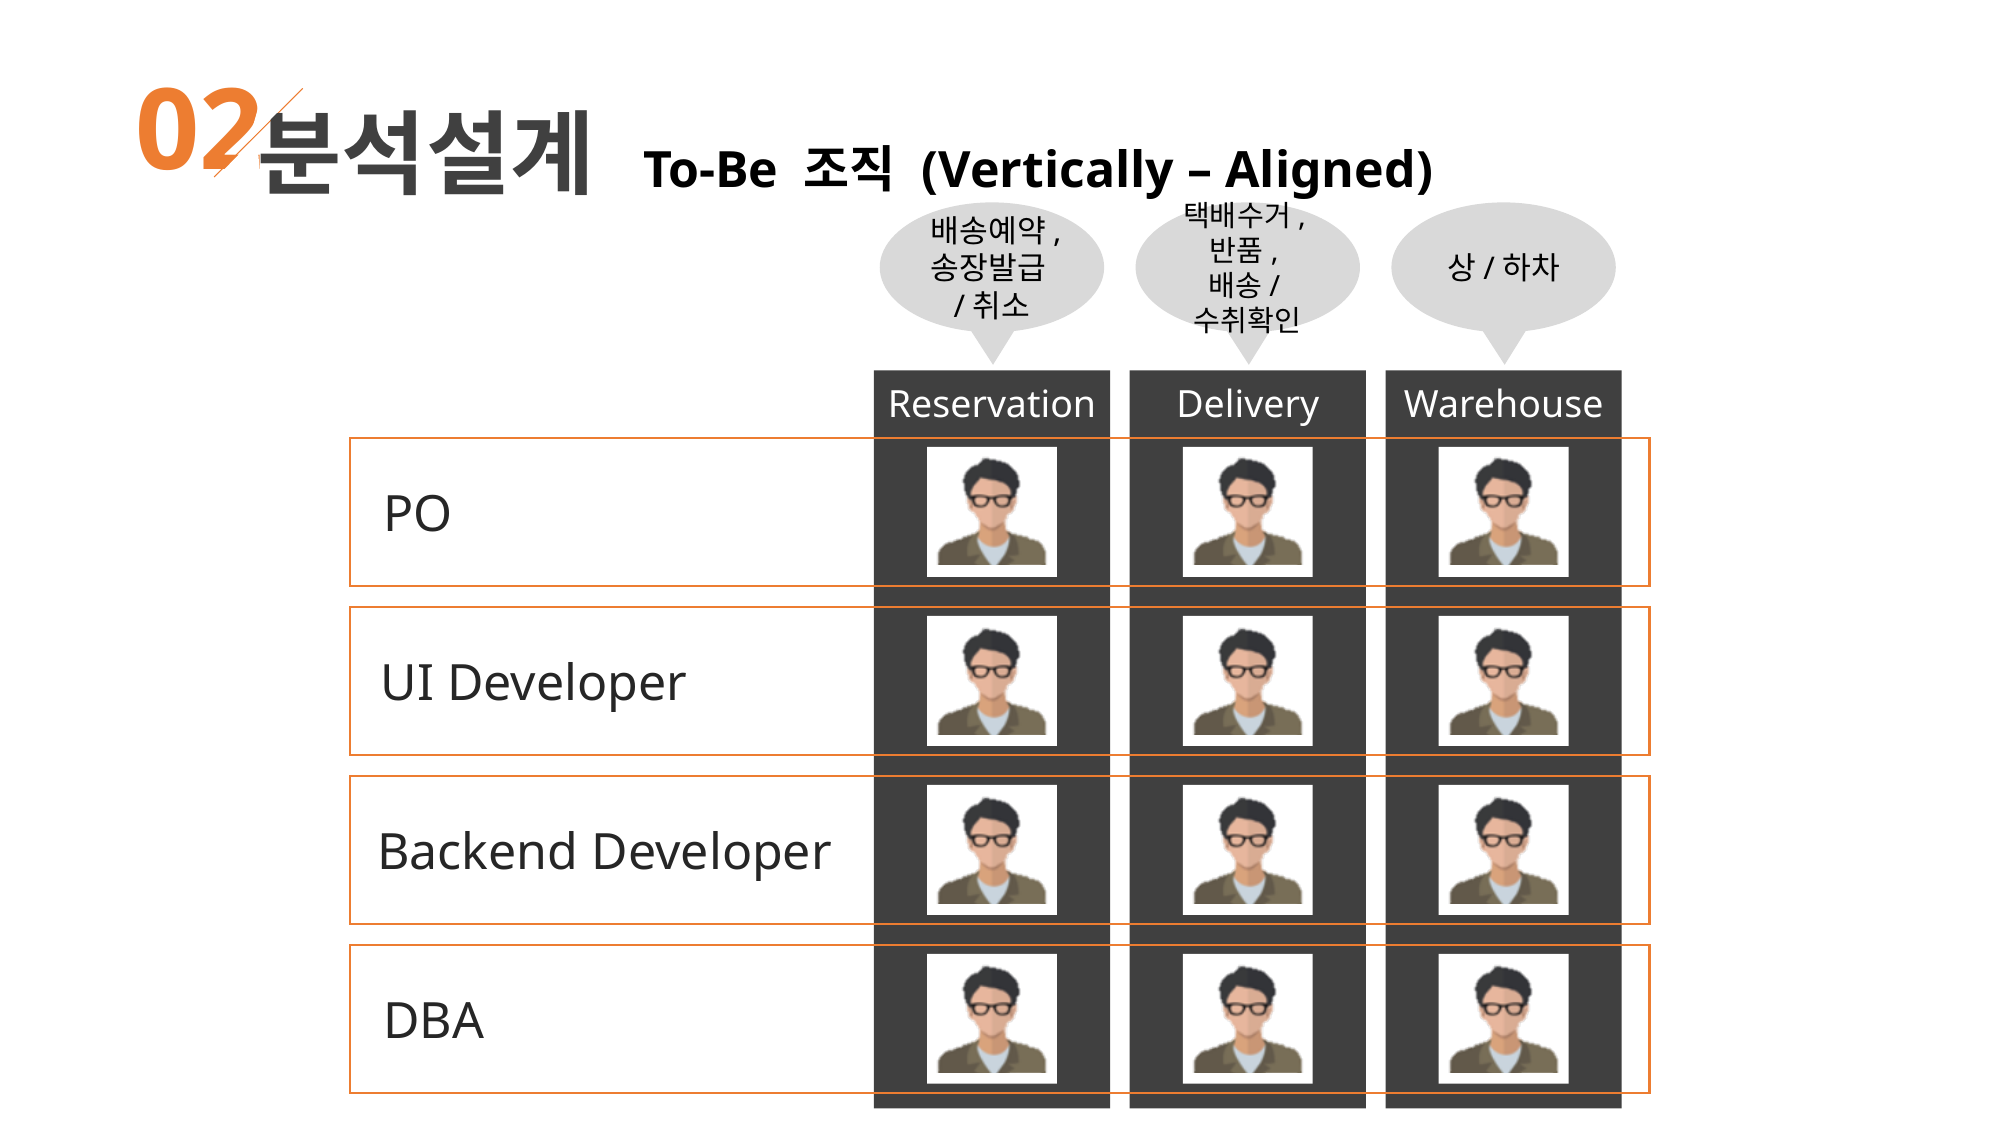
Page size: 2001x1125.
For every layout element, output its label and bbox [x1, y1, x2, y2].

text_box [119, 49, 1451, 215]
text_box [350, 202, 1650, 1109]
